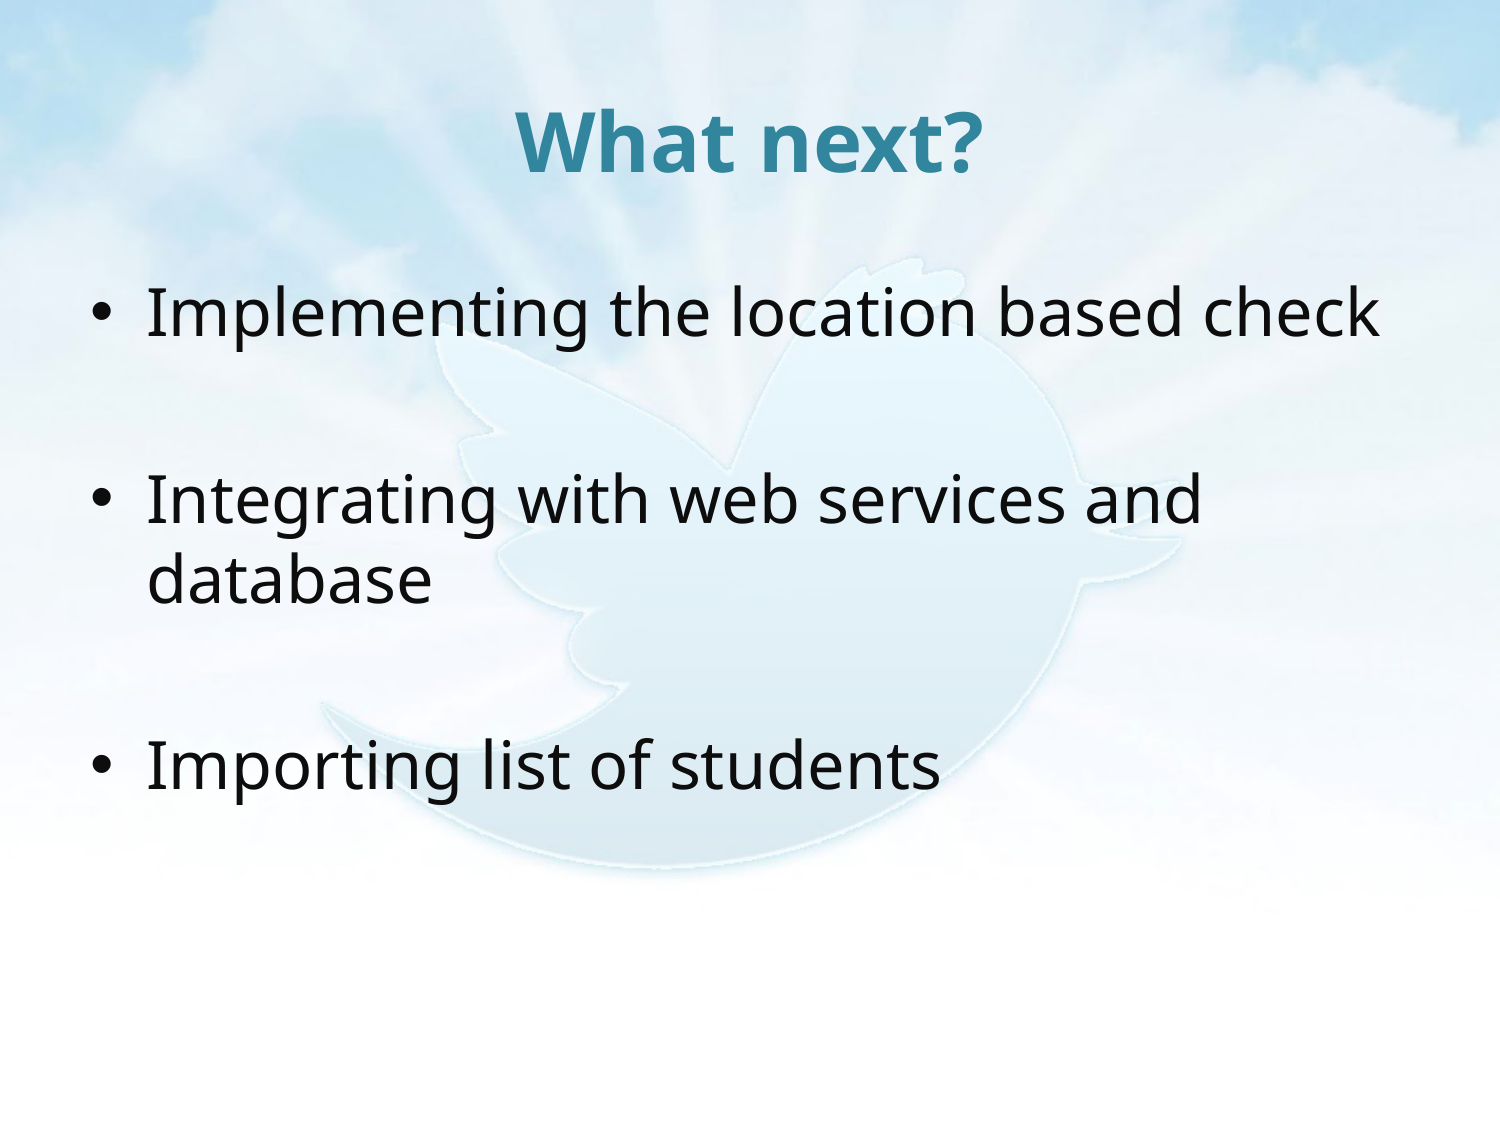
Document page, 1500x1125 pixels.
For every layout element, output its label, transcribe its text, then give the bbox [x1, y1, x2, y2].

list Implementing the location based check Integrating with web services and database Importing list of students [75, 262, 1425, 1025]
picture [0, 0, 1500, 1125]
title What next? [75, 45, 1425, 233]
